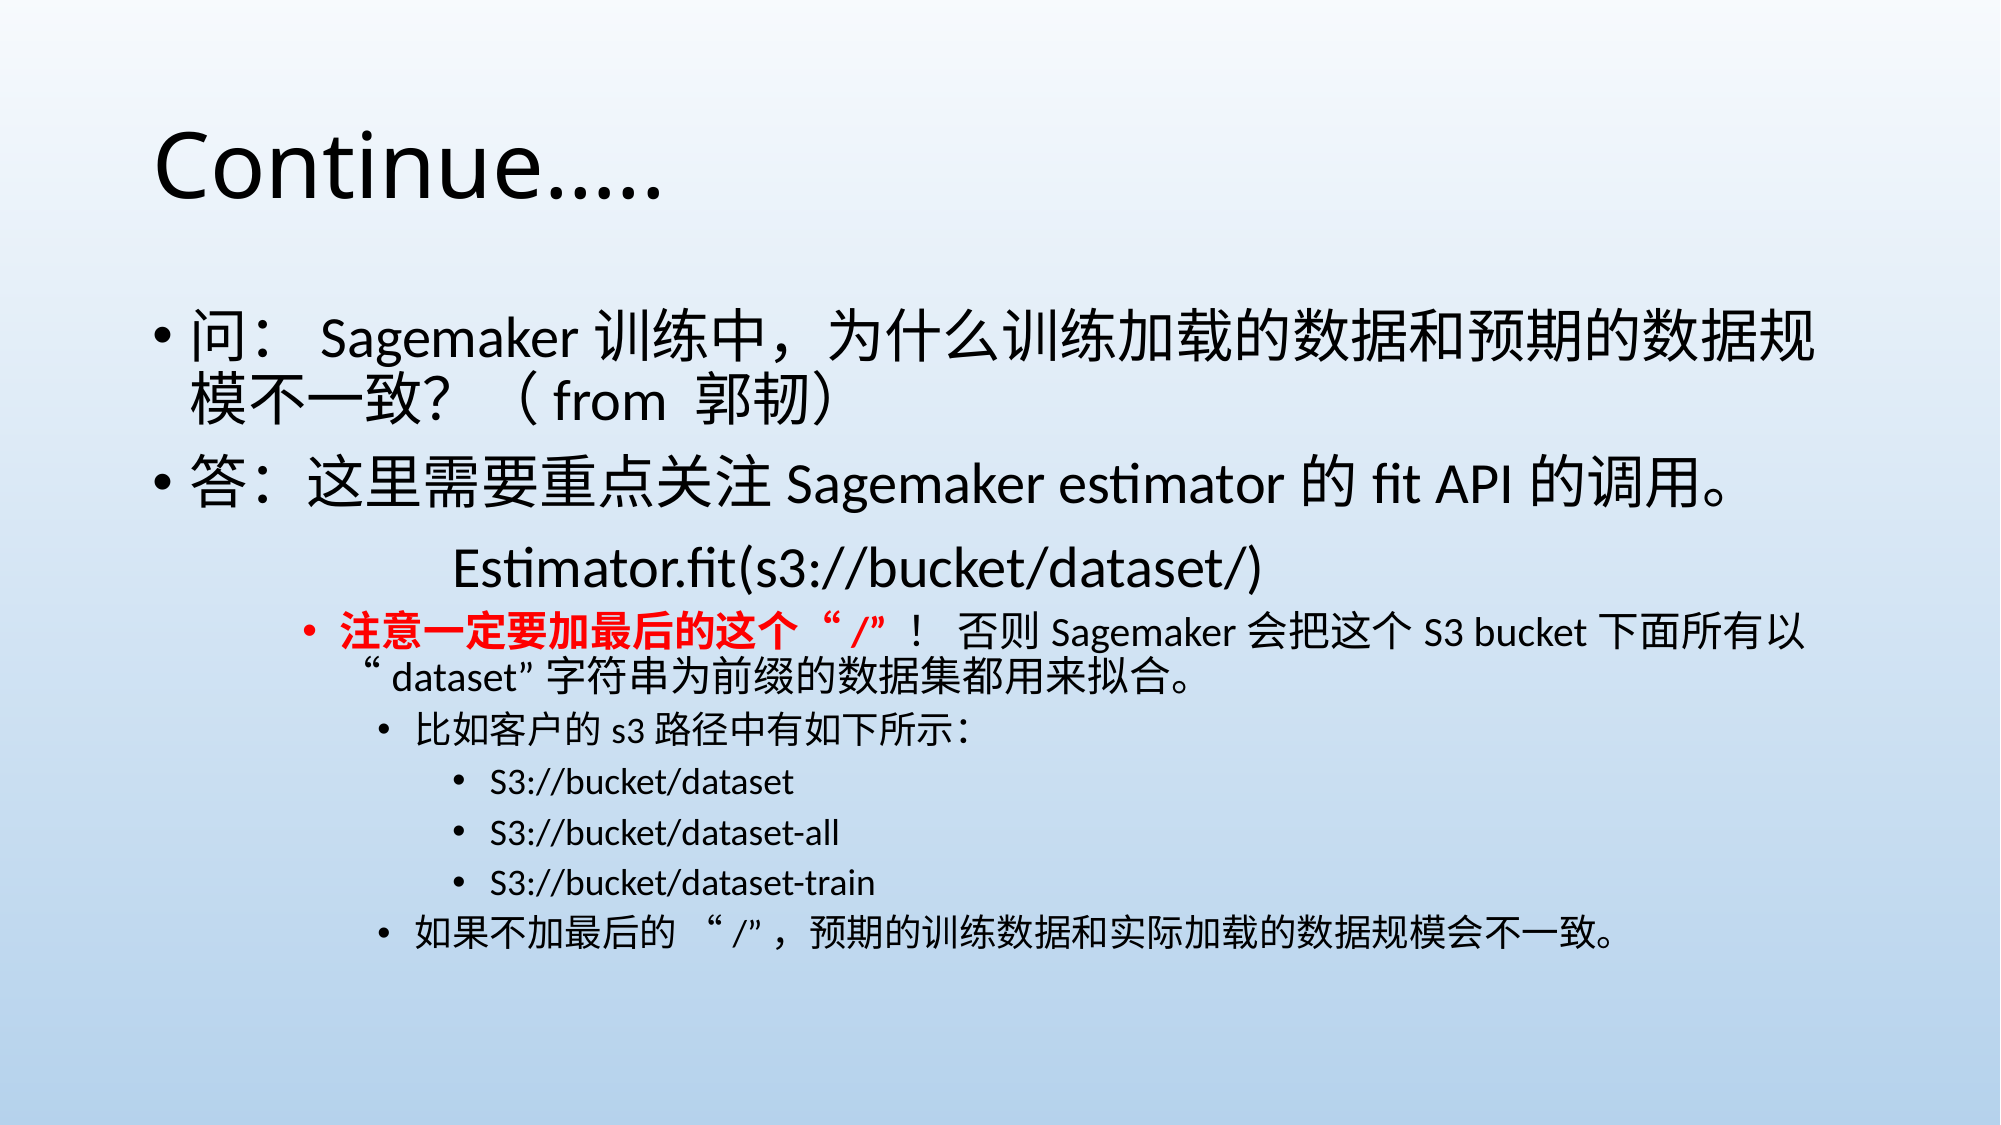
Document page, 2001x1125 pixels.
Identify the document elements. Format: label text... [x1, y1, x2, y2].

list 问：Sagemaker训练中，为什么训练加载的数据和预期的数据规模不一致？（from 郭韧） 答：这里需要重点关注Sagemaker estimator的fit API的调用。 Estimator.fit(s3://bucket/dataset/) 注意一定要加最后的这个“/” ！ 否则Sagemaker会把这个S3 bucket下面所有以“dataset”字符串为前缀的数据集都用来拟合。 比如客户的s3路径中有如下所示： S3://bucket/dataset S3://bucket/dataset-all S3://bucket/dataset-train 如果不加最后的 “/”，预期的训练数据和实际加载的数据规模会不一致。 [137, 299, 1863, 1005]
title Continue….. [137, 59, 1863, 278]
